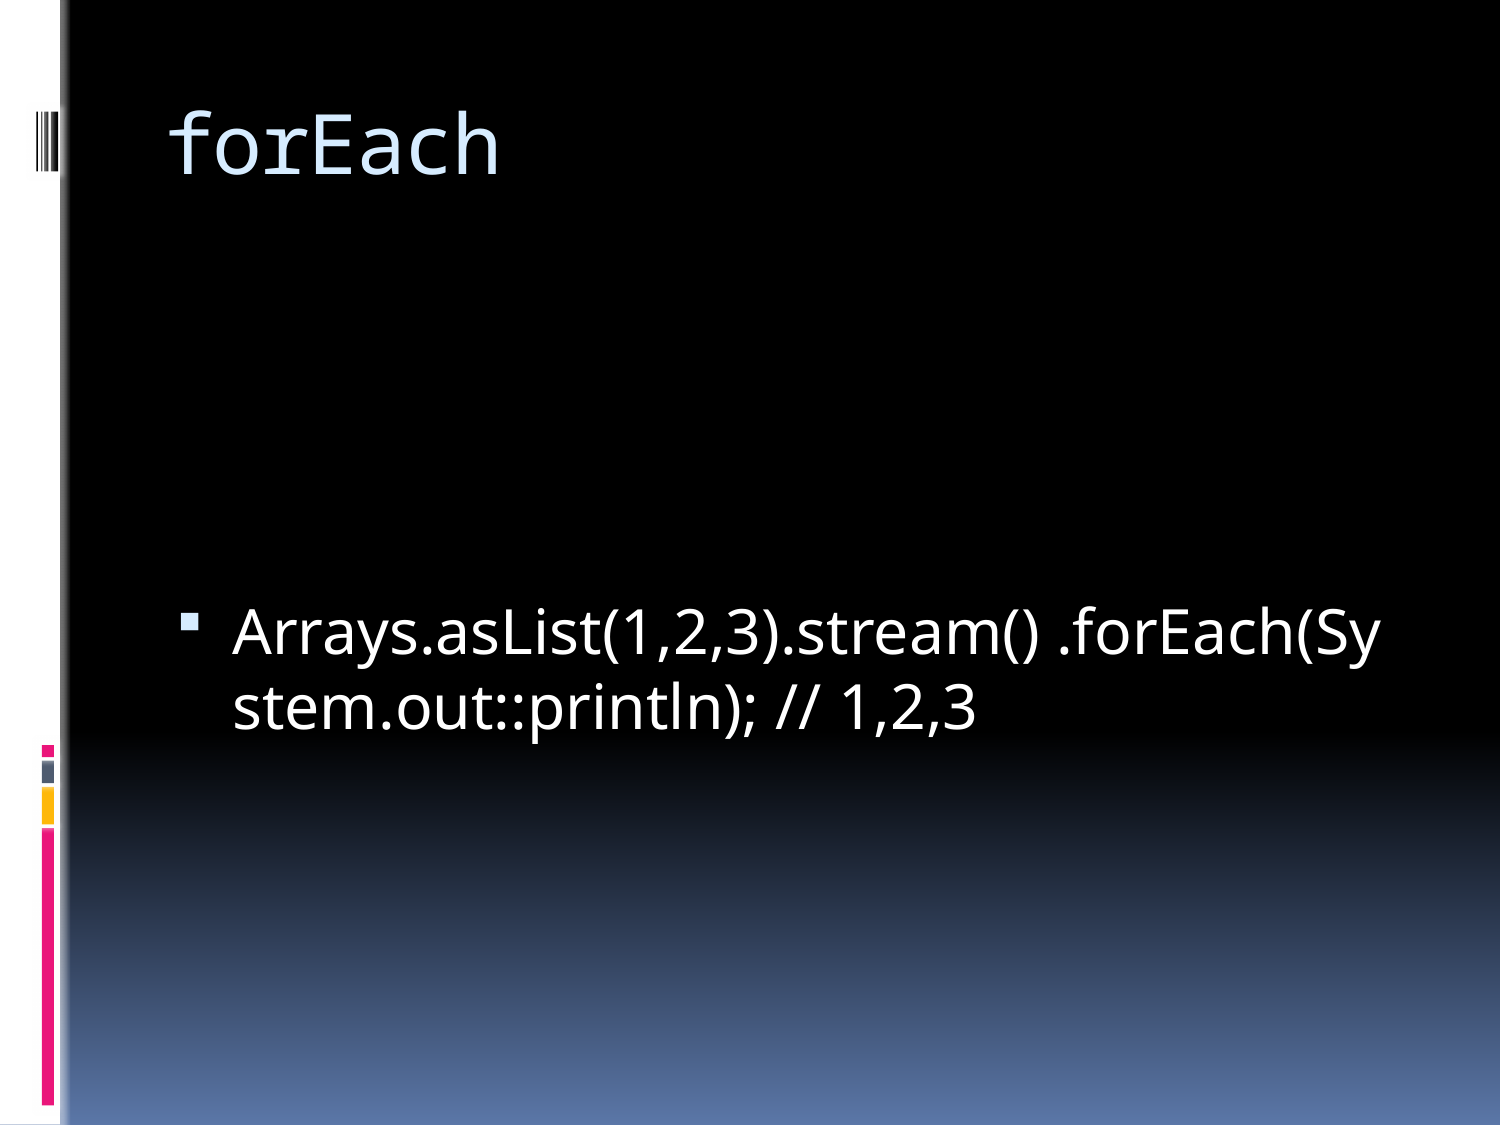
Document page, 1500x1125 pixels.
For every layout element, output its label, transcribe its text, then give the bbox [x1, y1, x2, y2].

list Arrays.asList(1,2,3).stream() .forEach(System.out::println); // 1,2,3 [150, 292, 1425, 1043]
title forEach [150, 83, 1425, 234]
